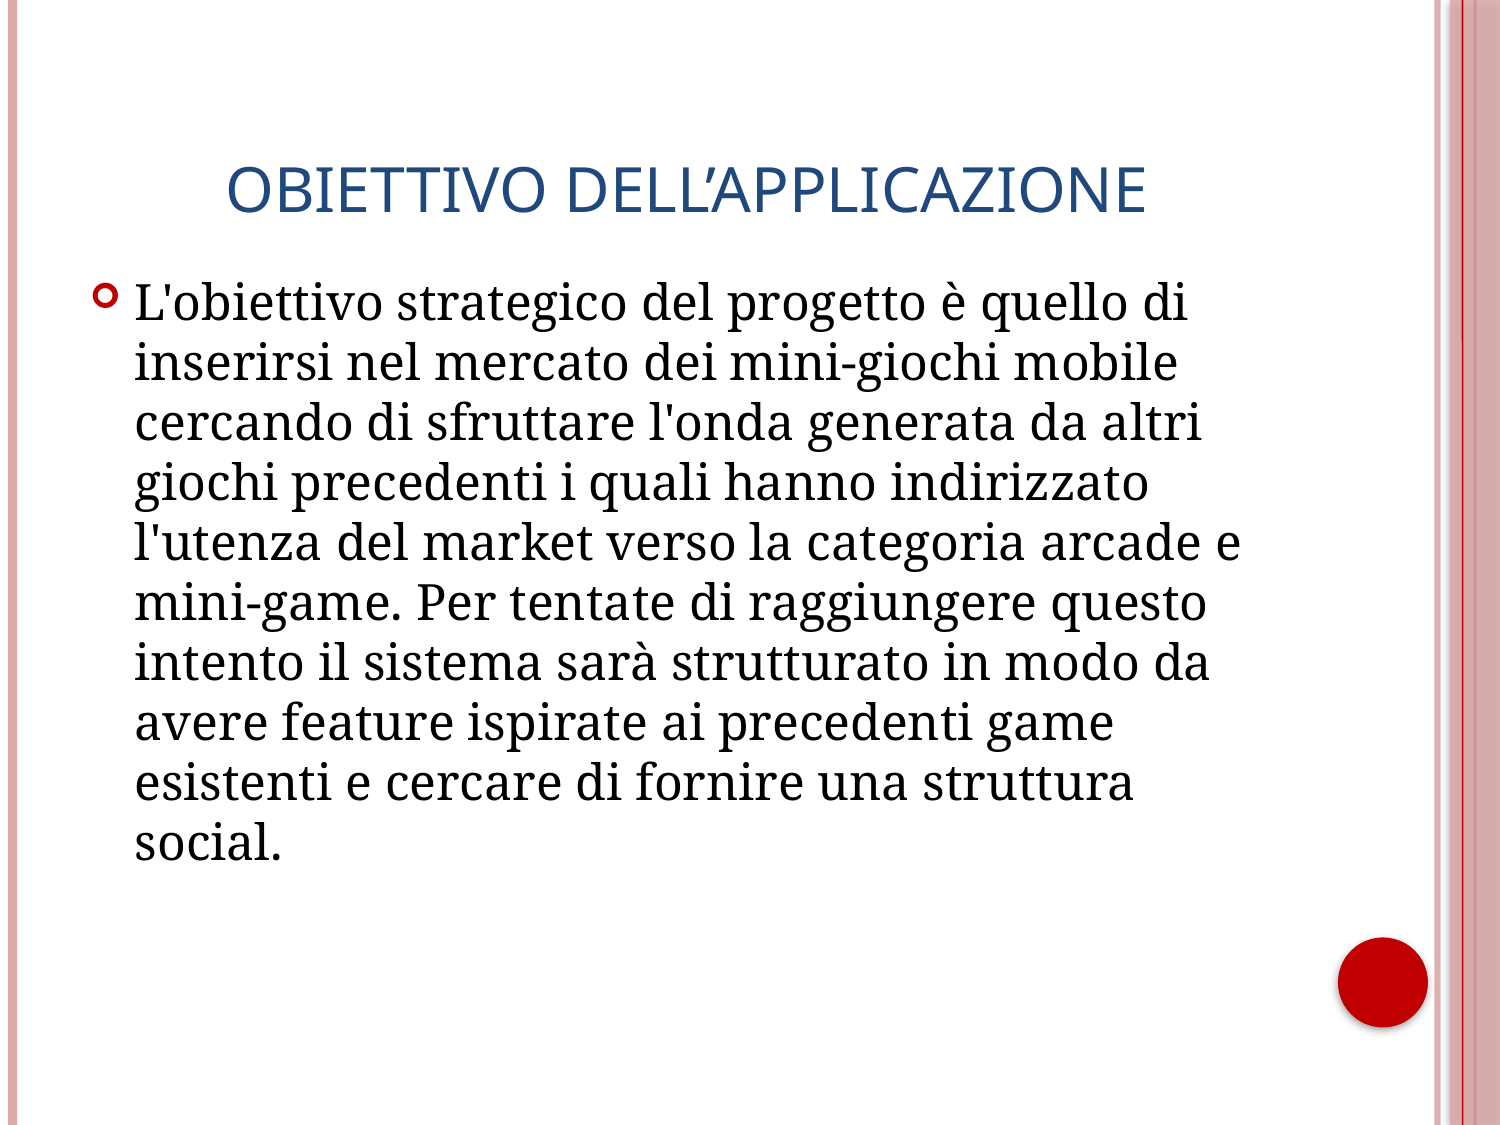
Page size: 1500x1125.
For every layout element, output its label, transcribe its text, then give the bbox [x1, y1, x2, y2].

list L'obiettivo strategico del progetto è quello di inserirsi nel mercato dei mini-giochi mobile cercando di sfruttare l'onda generata da altri giochi precedenti i quali hanno indirizzato l'utenza del market verso la categoria arcade e mini-game. Per tentate di raggiungere questo intento il sistema sarà strutturato in modo da avere feature ispirate ai precedenti game esistenti e cercare di fornire una struttura social. [75, 262, 1300, 1062]
title Obiettivo dell’applicazione [75, 45, 1300, 233]
